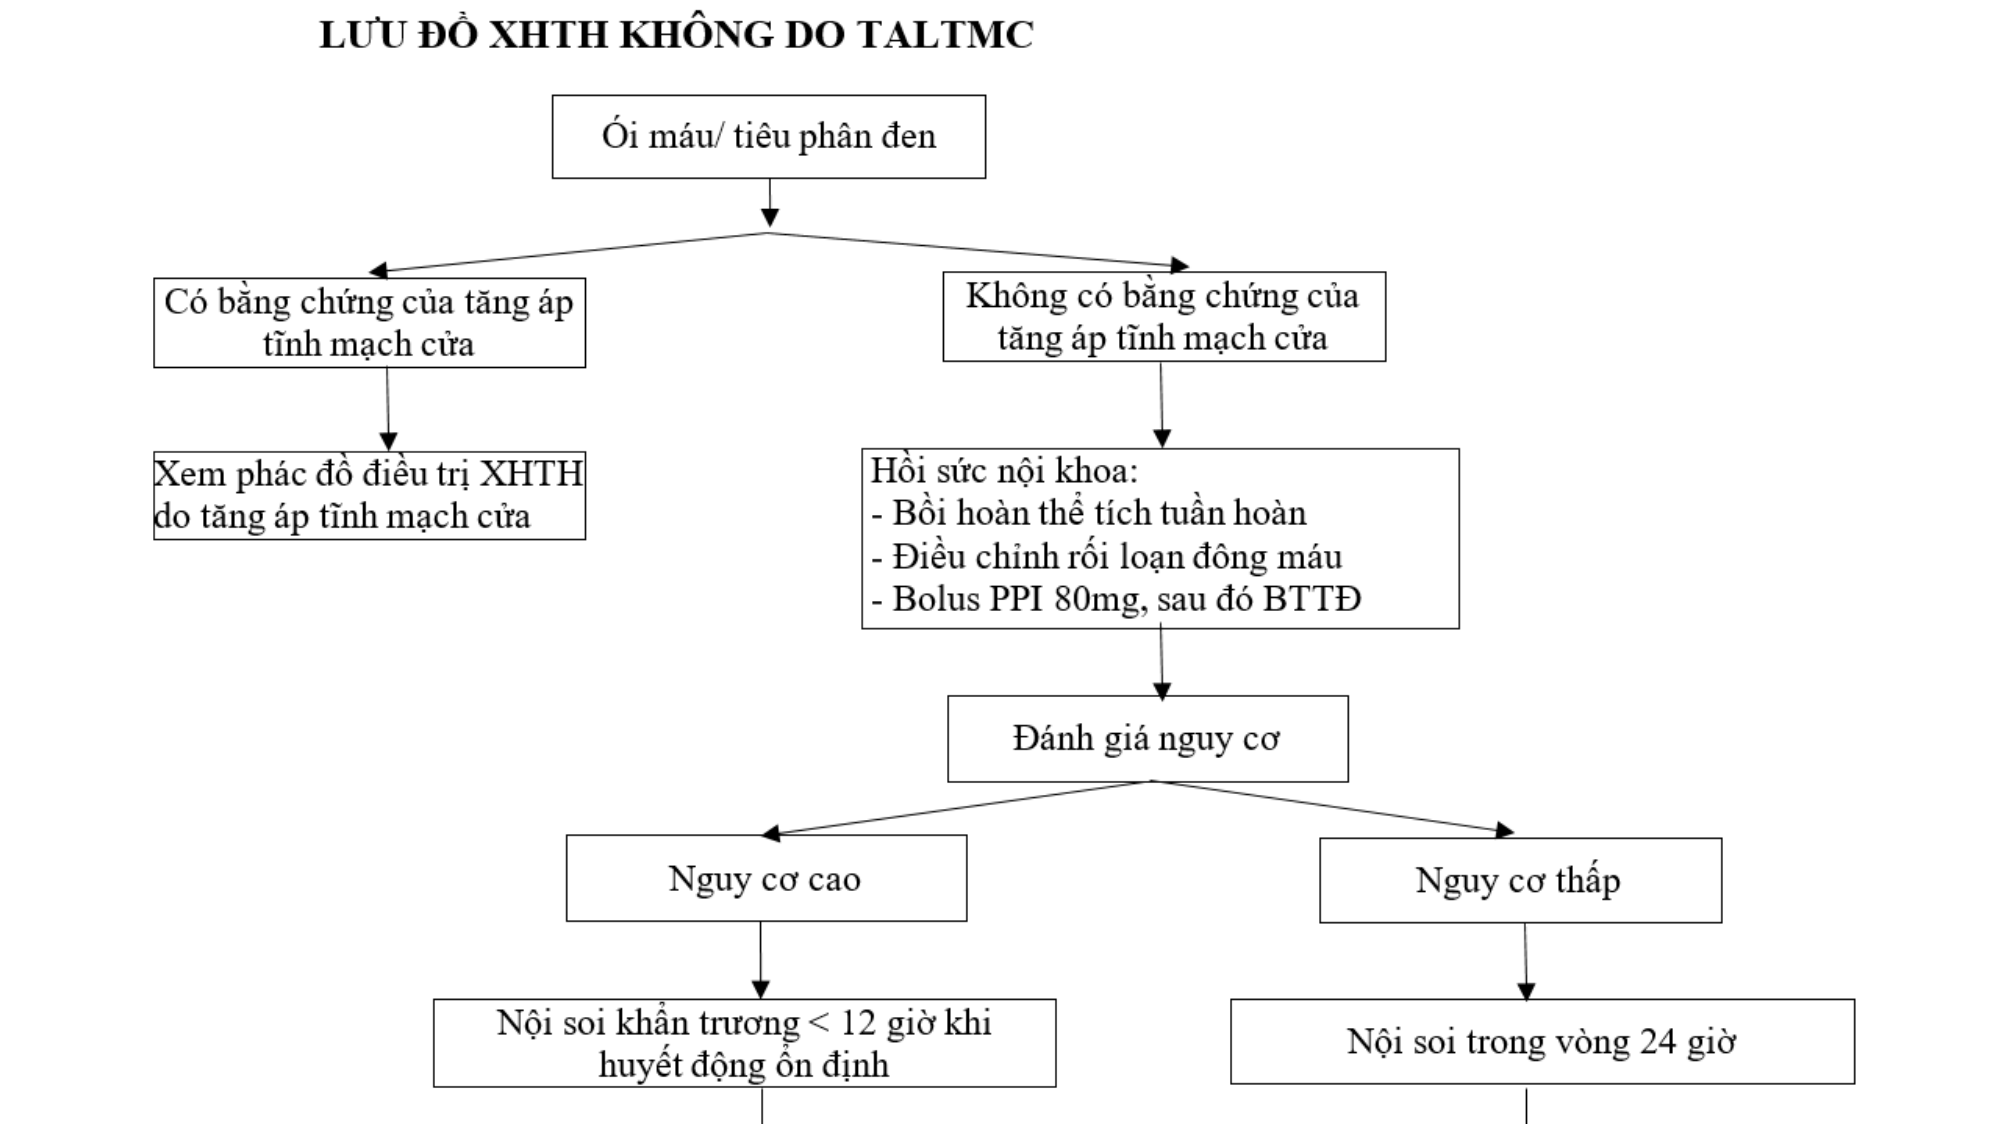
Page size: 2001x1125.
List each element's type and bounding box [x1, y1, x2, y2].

picture [102, 1, 1898, 1124]
